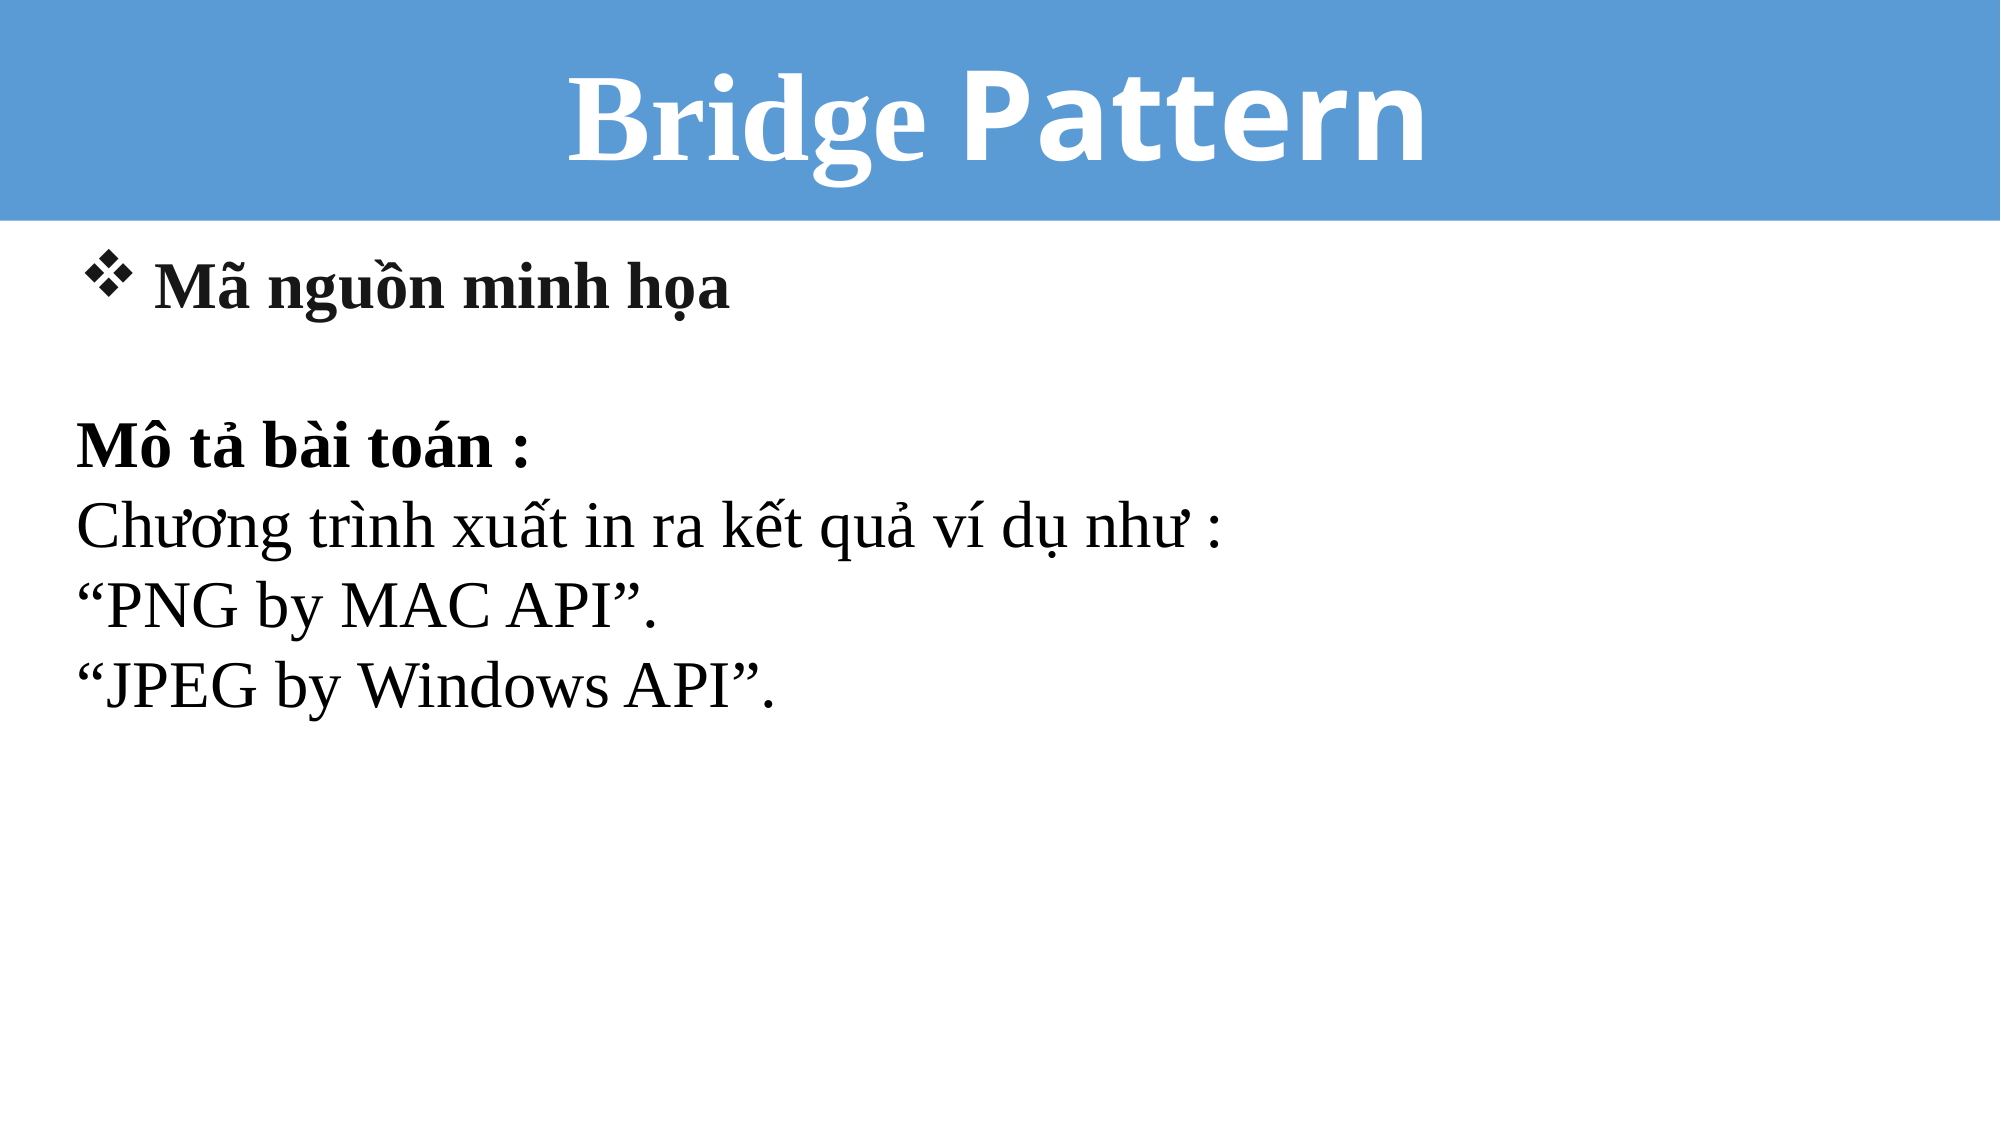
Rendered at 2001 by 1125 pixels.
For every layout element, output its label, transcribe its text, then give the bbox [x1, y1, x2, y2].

text_box Bridge Pattern [0, 0, 2000, 222]
text_box Mô tả bài toán : Chương trình xuất in ra kết quả ví dụ như : “PNG by MAC API”. “JPEG by Windows API”. [62, 393, 1938, 774]
text_box Mã nguồn minh họa [64, 194, 747, 329]
